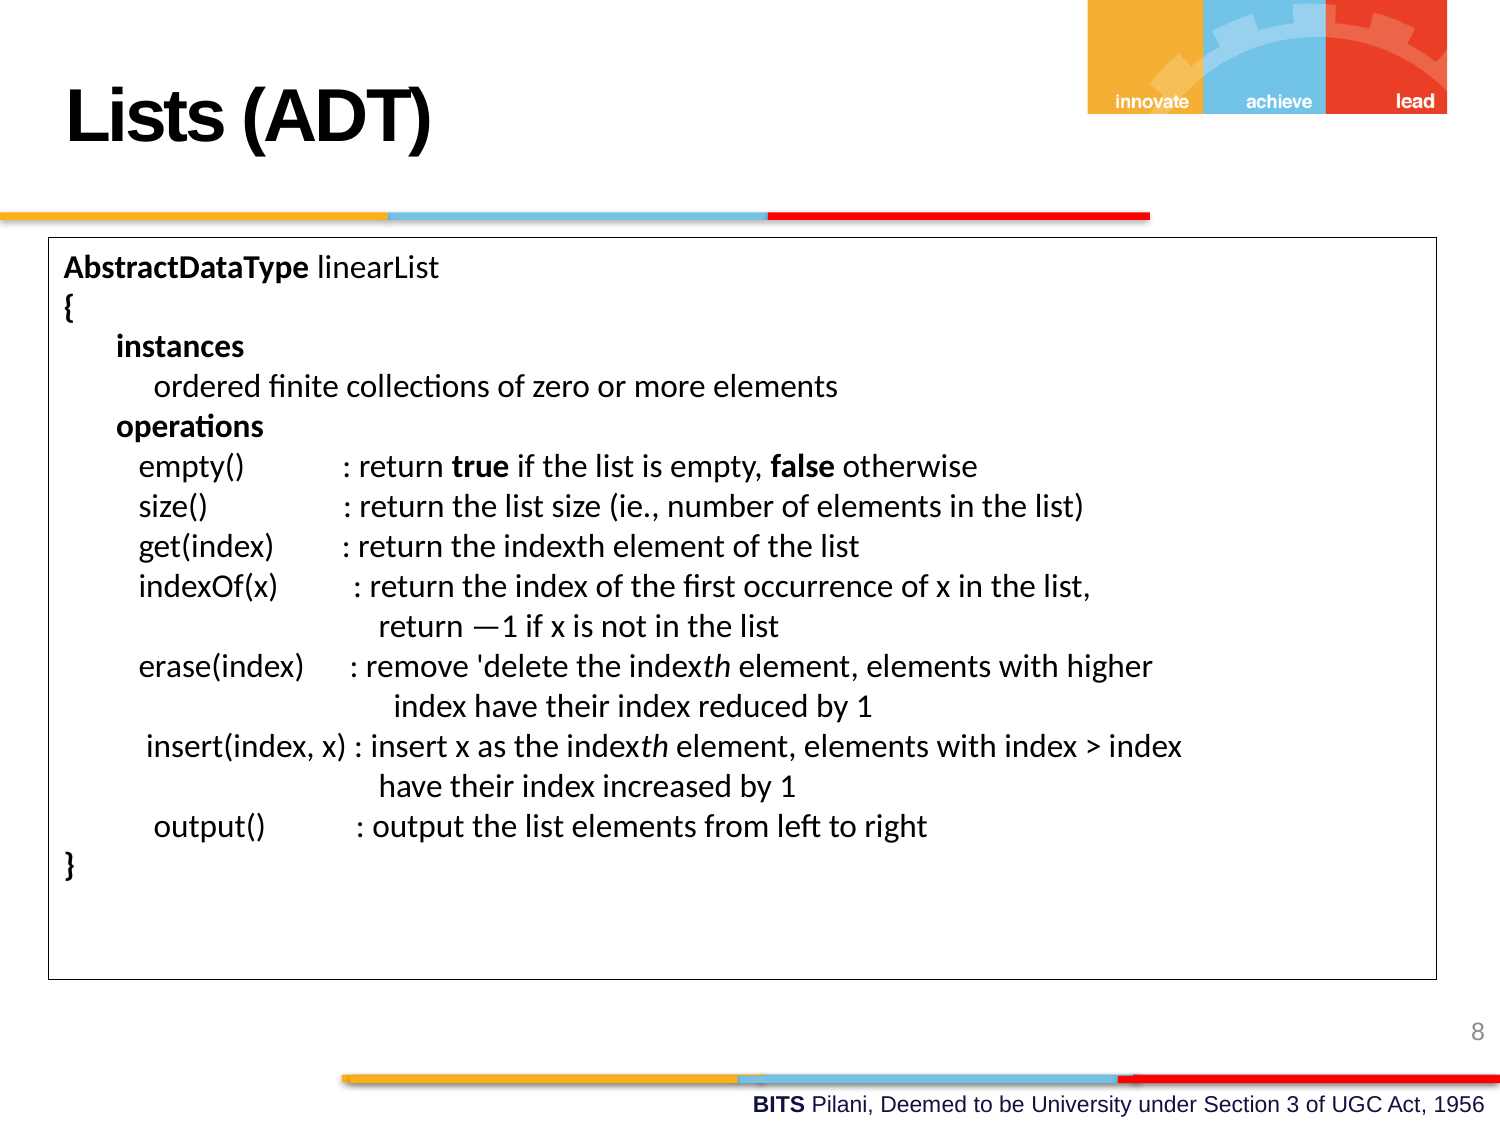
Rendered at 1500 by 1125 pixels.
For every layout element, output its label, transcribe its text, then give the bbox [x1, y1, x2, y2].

slide_number 8 [1149, 1000, 1500, 1061]
text_box AbstractDataType linearList { instances ordered finite collections of zero or more elements operations empty() : return true if the list is empty, false otherwise size() : return the list size (ie., number of elements in the list) get(index) : return the indexth element of the list indexOf(x) : return the index of the first occurrence of x in the list, return —1 if x is not in the list erase(index) : remove 'delete the indexth element, elements with higher index have their index reduced by 1 insert(index, x) : insert x as the indexth element, elements with index > index have their index increased by 1 output() : output the list elements from left to right } [48, 237, 1437, 980]
list Lists (ADT) [50, 24, 1088, 213]
picture [1087, 0, 1448, 114]
